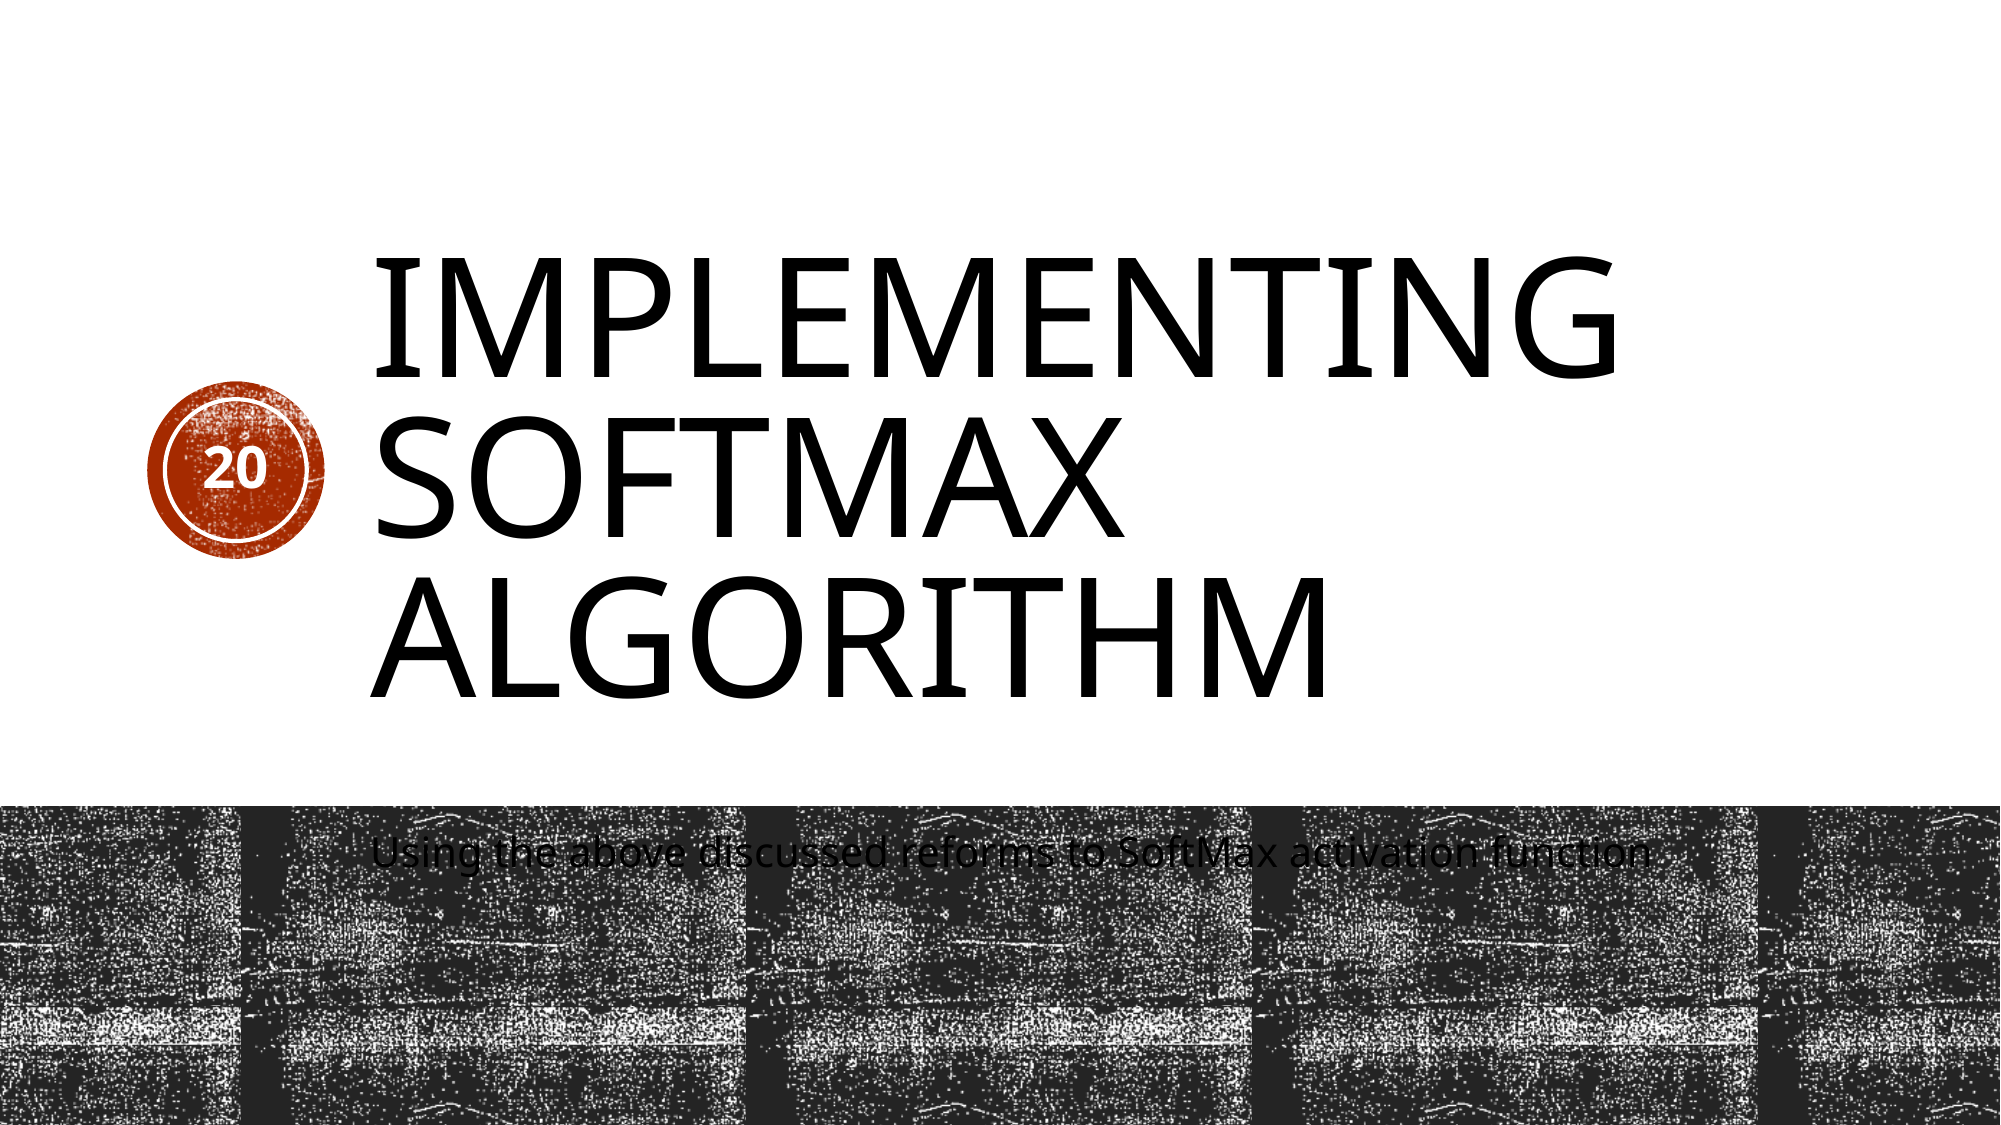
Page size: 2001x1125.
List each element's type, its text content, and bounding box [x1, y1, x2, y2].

list Using the above discussed reforms to SoftMax activation function [355, 823, 1841, 999]
title Implementing SoftMax algorithm [355, 201, 1878, 779]
slide_number 20 [138, 411, 334, 530]
